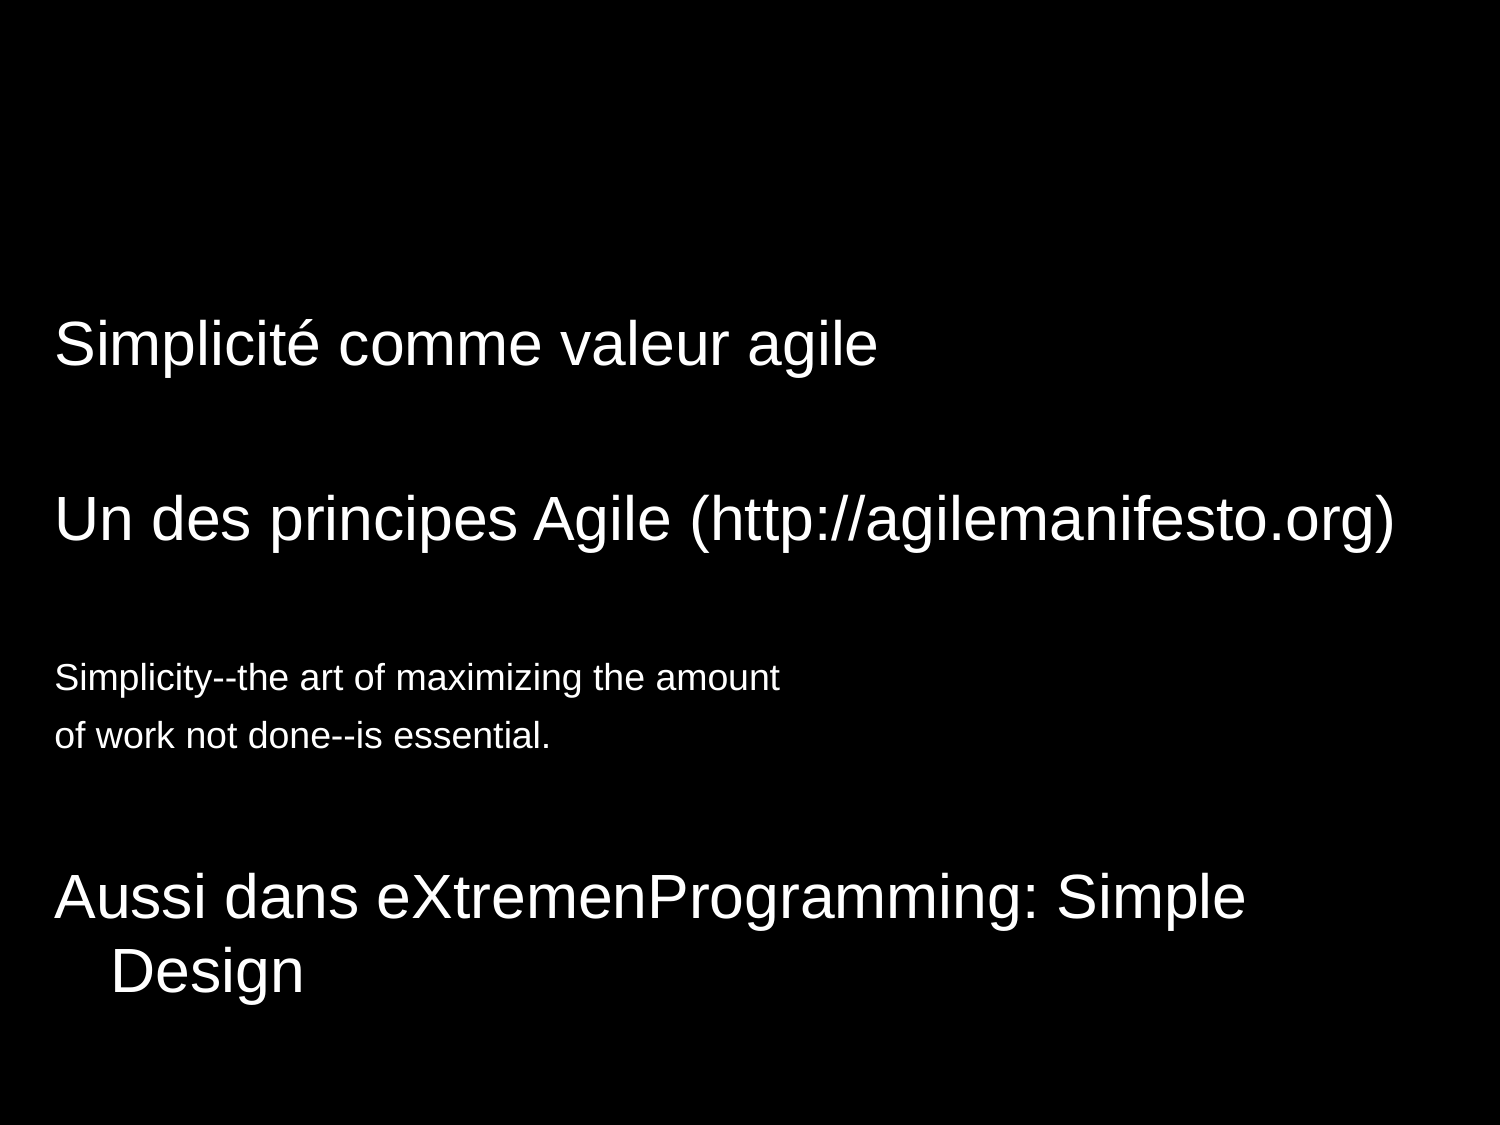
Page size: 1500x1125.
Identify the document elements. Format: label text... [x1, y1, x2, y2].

list Simplicité comme valeur agile Un des principes Agile (http://agilemanifesto.org) Simplicity--the art of maximizing the amount of work not done--is essential. Aussi dans eXtremenProgramming: Simple Design [39, 25, 1466, 1108]
